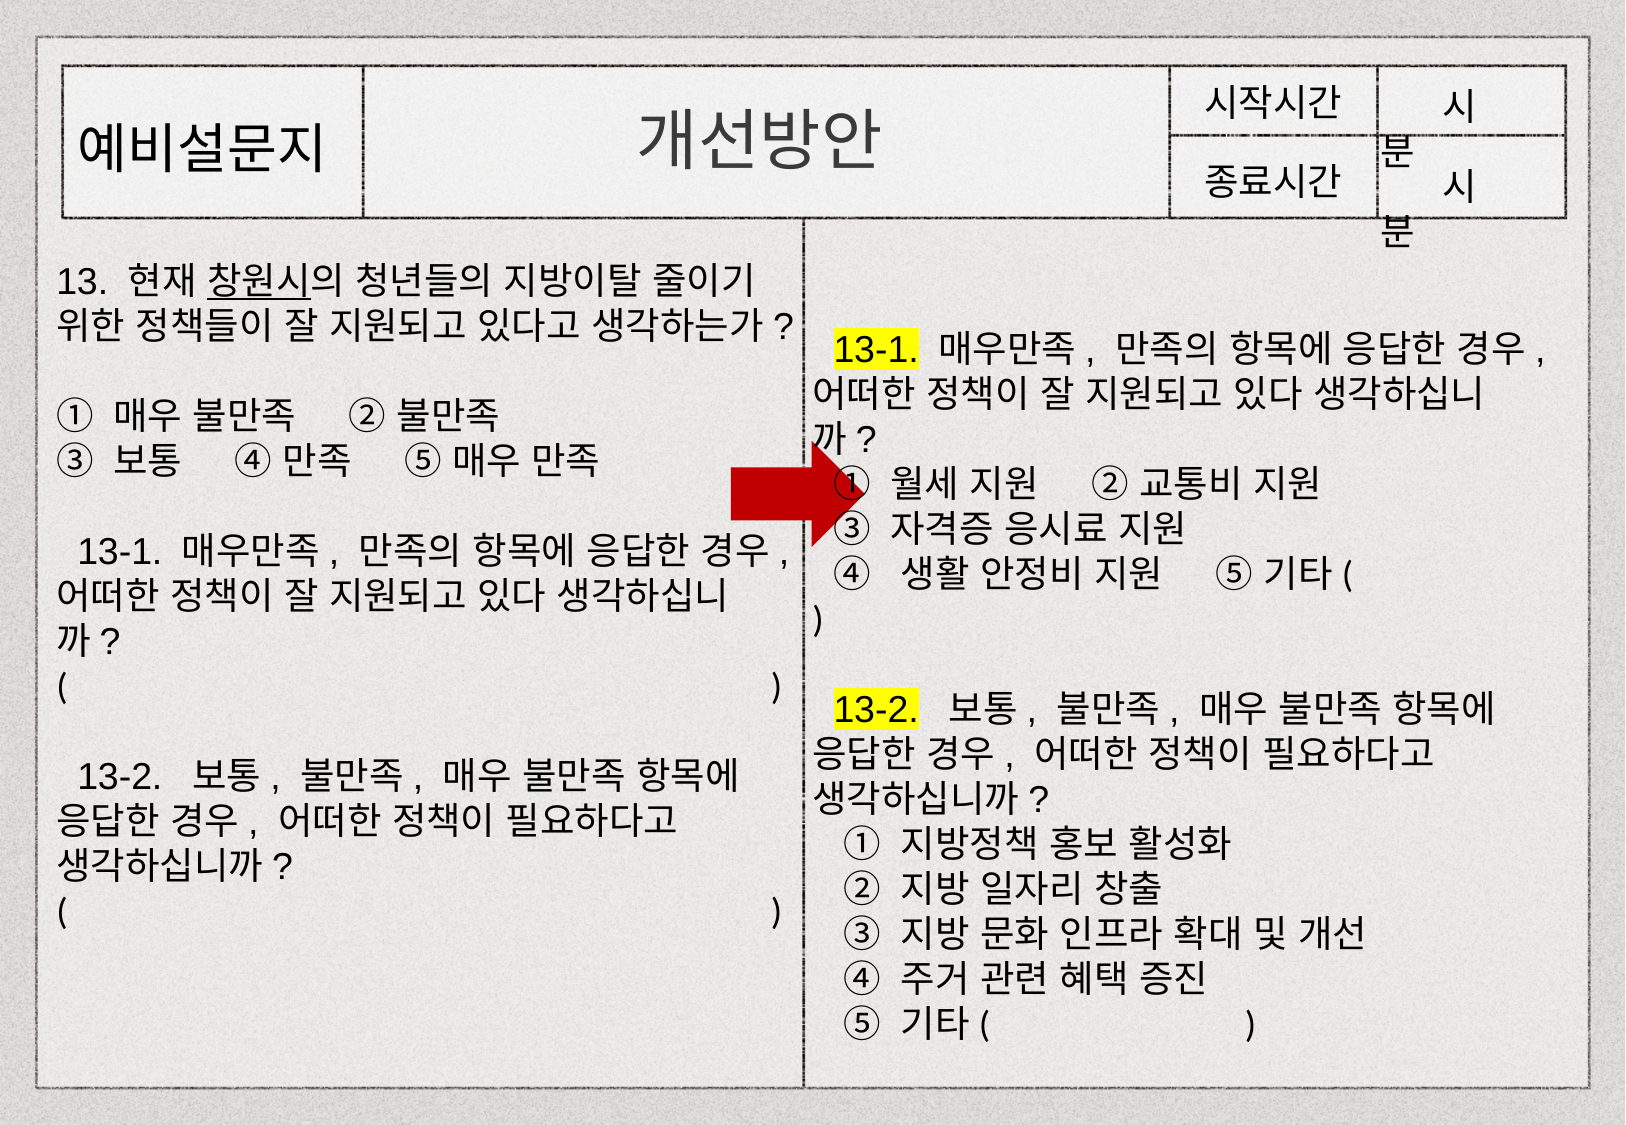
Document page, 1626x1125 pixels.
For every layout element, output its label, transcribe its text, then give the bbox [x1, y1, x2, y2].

text_box 13. 현재 창원시의 청년들의 지방이탈 줄이기 위한 정책들이 잘 지원되고 있다고 생각하는가? ① 매우 불만족 ② 불만족 ③ 보통 ④ 만족 ⑤ 매우 만족 13-1. 매우만족, 만족의 항목에 응답한 경우, 어떠한 정책이 잘 지원되고 있다 생각하십니까? ( ) 13-2. 보통, 불만족, 매우 불만족 항목에 응답한 경우, 어떠한 정책이 필요하다고 생각하십니까? ( ) [41, 249, 813, 940]
text_box 13-1. 매우만족, 만족의 항목에 응답한 경우, 어떠한 정책이 잘 지원되고 있다 생각하십니까? ① 월세 지원 ② 교통비 지원 ③ 자격증 응시료 지원 ④ 생활 안정비 지원 ⑤ 기타( ) 13-2. 보통, 불만족, 매우 불만족 항목에 응답한 경우, 어떠한 정책이 필요하다고 생각하십니까? ① 지방정책 홍보 활성화 ② 지방 일자리 창출 ③ 지방 문화 인프라 확대 및 개선 ④ 주거 관련 혜택 증진 ⑤ 기타( ) [797, 272, 1569, 1125]
picture [0, 0, 1626, 1125]
text_box 개선방안 [401, 90, 1148, 185]
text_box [1189, 71, 1599, 217]
text_box 예비설문지 [62, 107, 379, 233]
